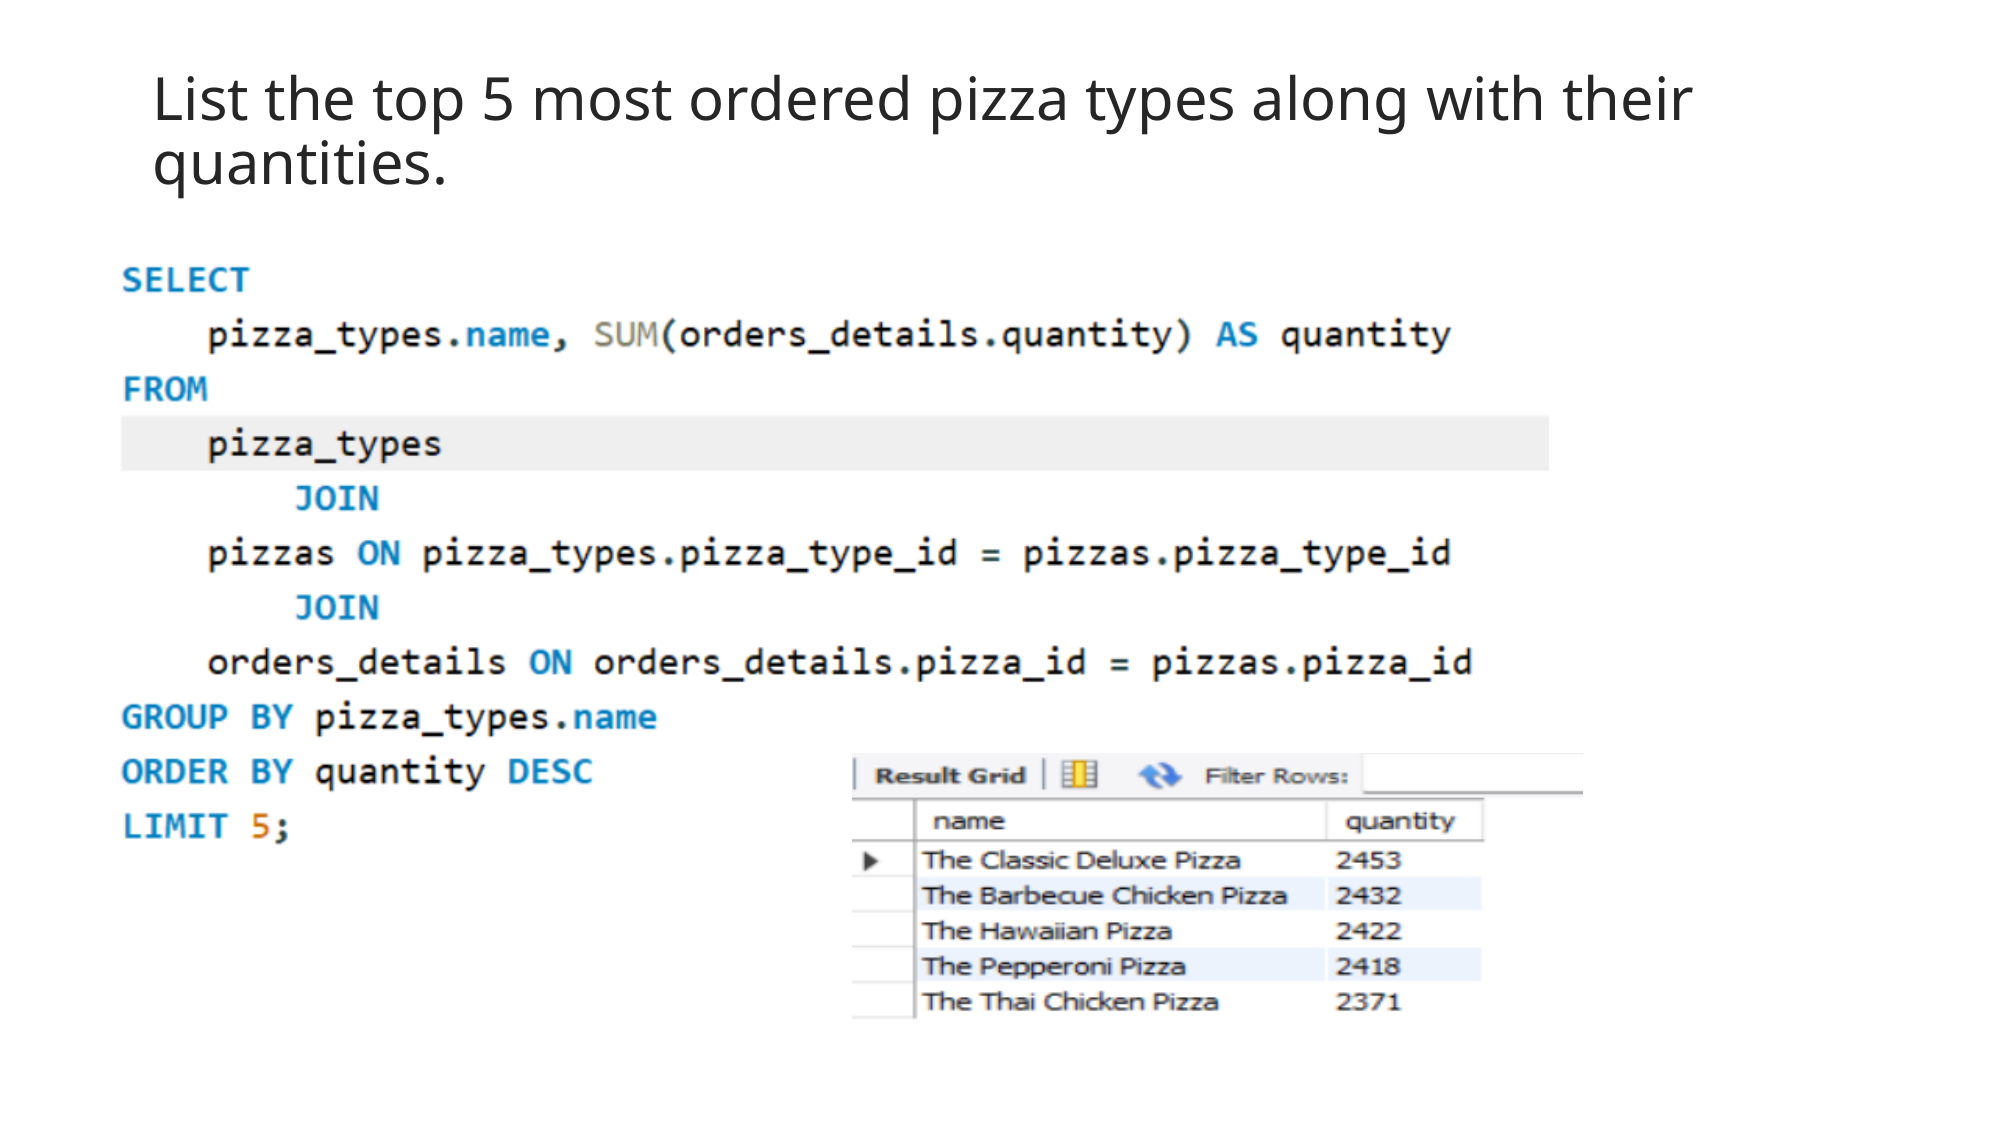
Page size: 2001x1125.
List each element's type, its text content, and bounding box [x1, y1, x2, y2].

picture [110, 254, 1583, 1091]
title List the top 5 most ordered pizza types along with their quantities. [137, 59, 1863, 278]
